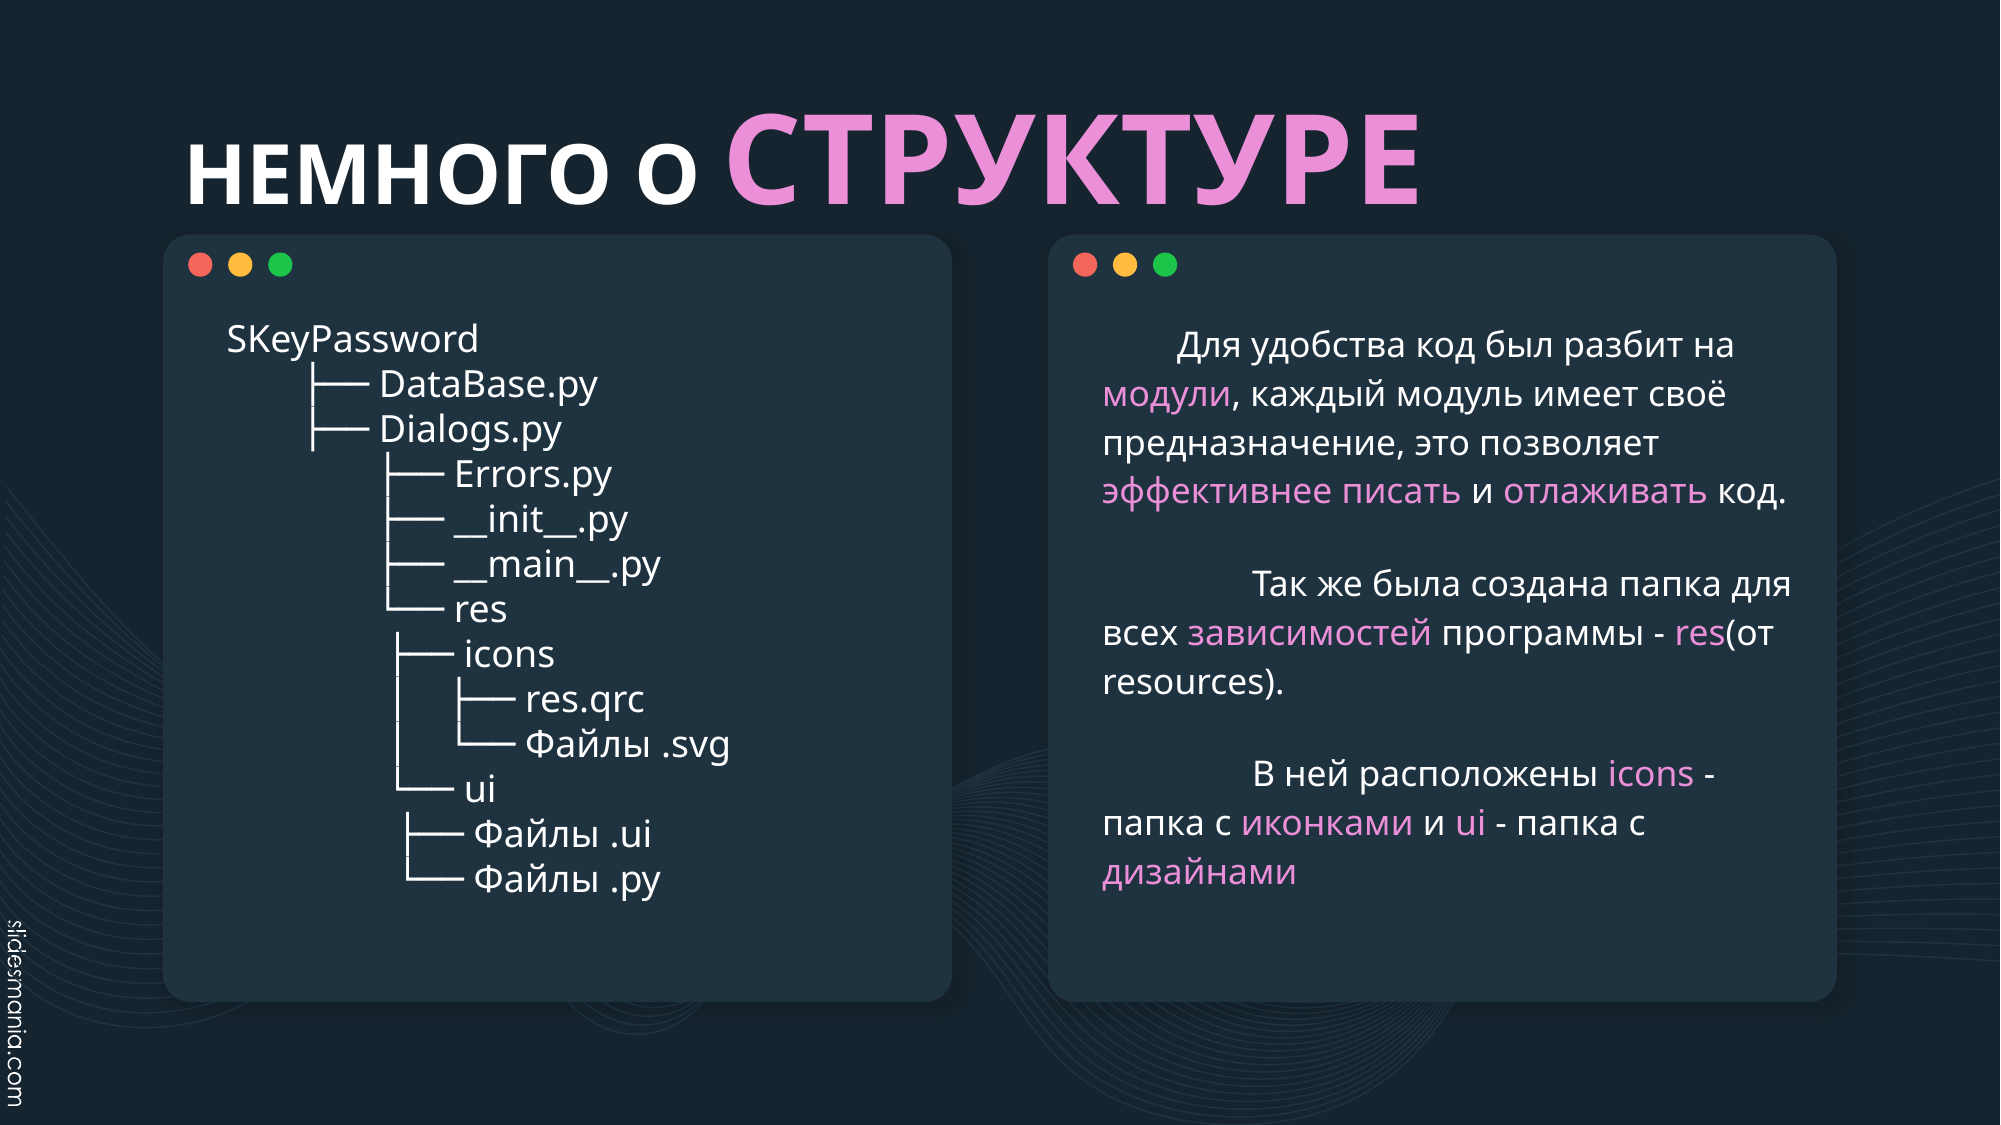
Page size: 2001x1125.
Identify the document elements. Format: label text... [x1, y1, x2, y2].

list Для удобства код был разбит на модули, каждый модуль имеет своё предназначение, это позволяет эффективнее писать и отлаживать код. Так же была создана папка для всех зависимостей программы - res(от resources). В ней расположены icons - папка с иконками и ui - папка с дизайнами [1082, 295, 1815, 959]
list SKeyPassword ├── DataBase.py ├── Dialogs.py ├── Errors.py ├── __init__.py ├── __main__.py └── res ├── icons │ ├── res.qrc │ └── Файлы .svg └── ui ├── Файлы .ui └── Файлы .py [206, 295, 889, 959]
title НЕМНОГО О СТРУКТУРЕ [163, 59, 1822, 185]
